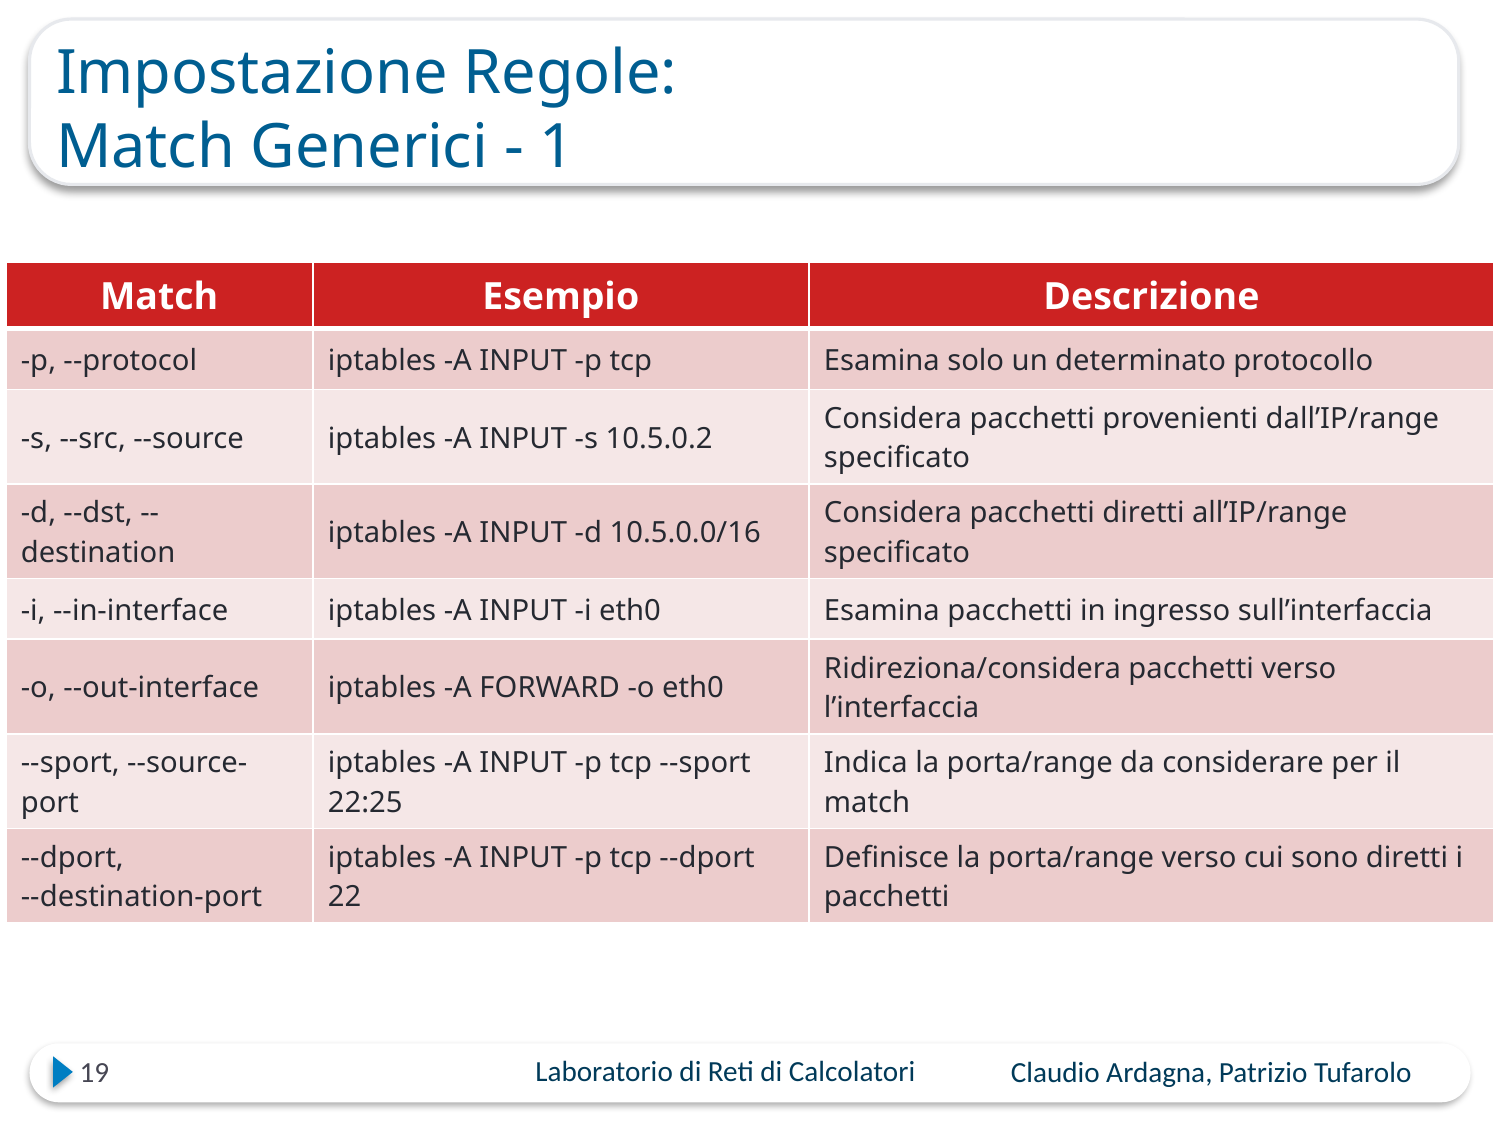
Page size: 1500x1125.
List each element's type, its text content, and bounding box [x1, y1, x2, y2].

table_cell iptables -A INPUT -p tcp --dport 22 [314, 829, 808, 922]
table_header Match [7, 263, 312, 326]
table_cell iptables -A FORWARD -o eth0 [314, 640, 808, 733]
table_cell -d, --dst, --destination [7, 485, 312, 578]
table_cell iptables -A INPUT -p tcp [314, 331, 808, 389]
table_cell Considera pacchetti diretti all’IP/range specificato [810, 485, 1493, 578]
table_cell --sport, --source-port [7, 735, 312, 828]
table_cell Considera pacchetti provenienti dall’IP/range specificato [810, 390, 1493, 483]
table_cell iptables -A INPUT -d 10.5.0.0/16 [314, 485, 808, 578]
title Impostazione Regole: Match Generici - 1 [41, 24, 1459, 188]
table_cell -p, --protocol [7, 331, 312, 389]
slide_number 19 [64, 1045, 254, 1106]
table_cell Esamina solo un determinato protocollo [810, 331, 1493, 389]
table_cell -s, --src, --source [7, 390, 312, 483]
table_cell Definisce la porta/range verso cui sono diretti i pacchetti [810, 829, 1493, 922]
table_cell iptables -A INPUT -i eth0 [314, 579, 808, 638]
table_cell -i, --in-interface [7, 579, 312, 638]
table_cell -o, --out-interface [7, 640, 312, 733]
table_cell Ridireziona/considera pacchetti verso l’interfaccia [810, 640, 1493, 733]
table_header Esempio [314, 263, 808, 326]
table_cell Esamina pacchetti in ingresso sull’interfaccia [810, 579, 1493, 638]
table_cell --dport, --destination-port [7, 829, 312, 922]
table_cell iptables -A INPUT -s 10.5.0.2 [314, 390, 808, 483]
table_header Descrizione [810, 263, 1493, 326]
table_cell Indica la porta/range da considerare per il match [810, 735, 1493, 828]
table_cell iptables -A INPUT -p tcp --sport 22:25 [314, 735, 808, 828]
